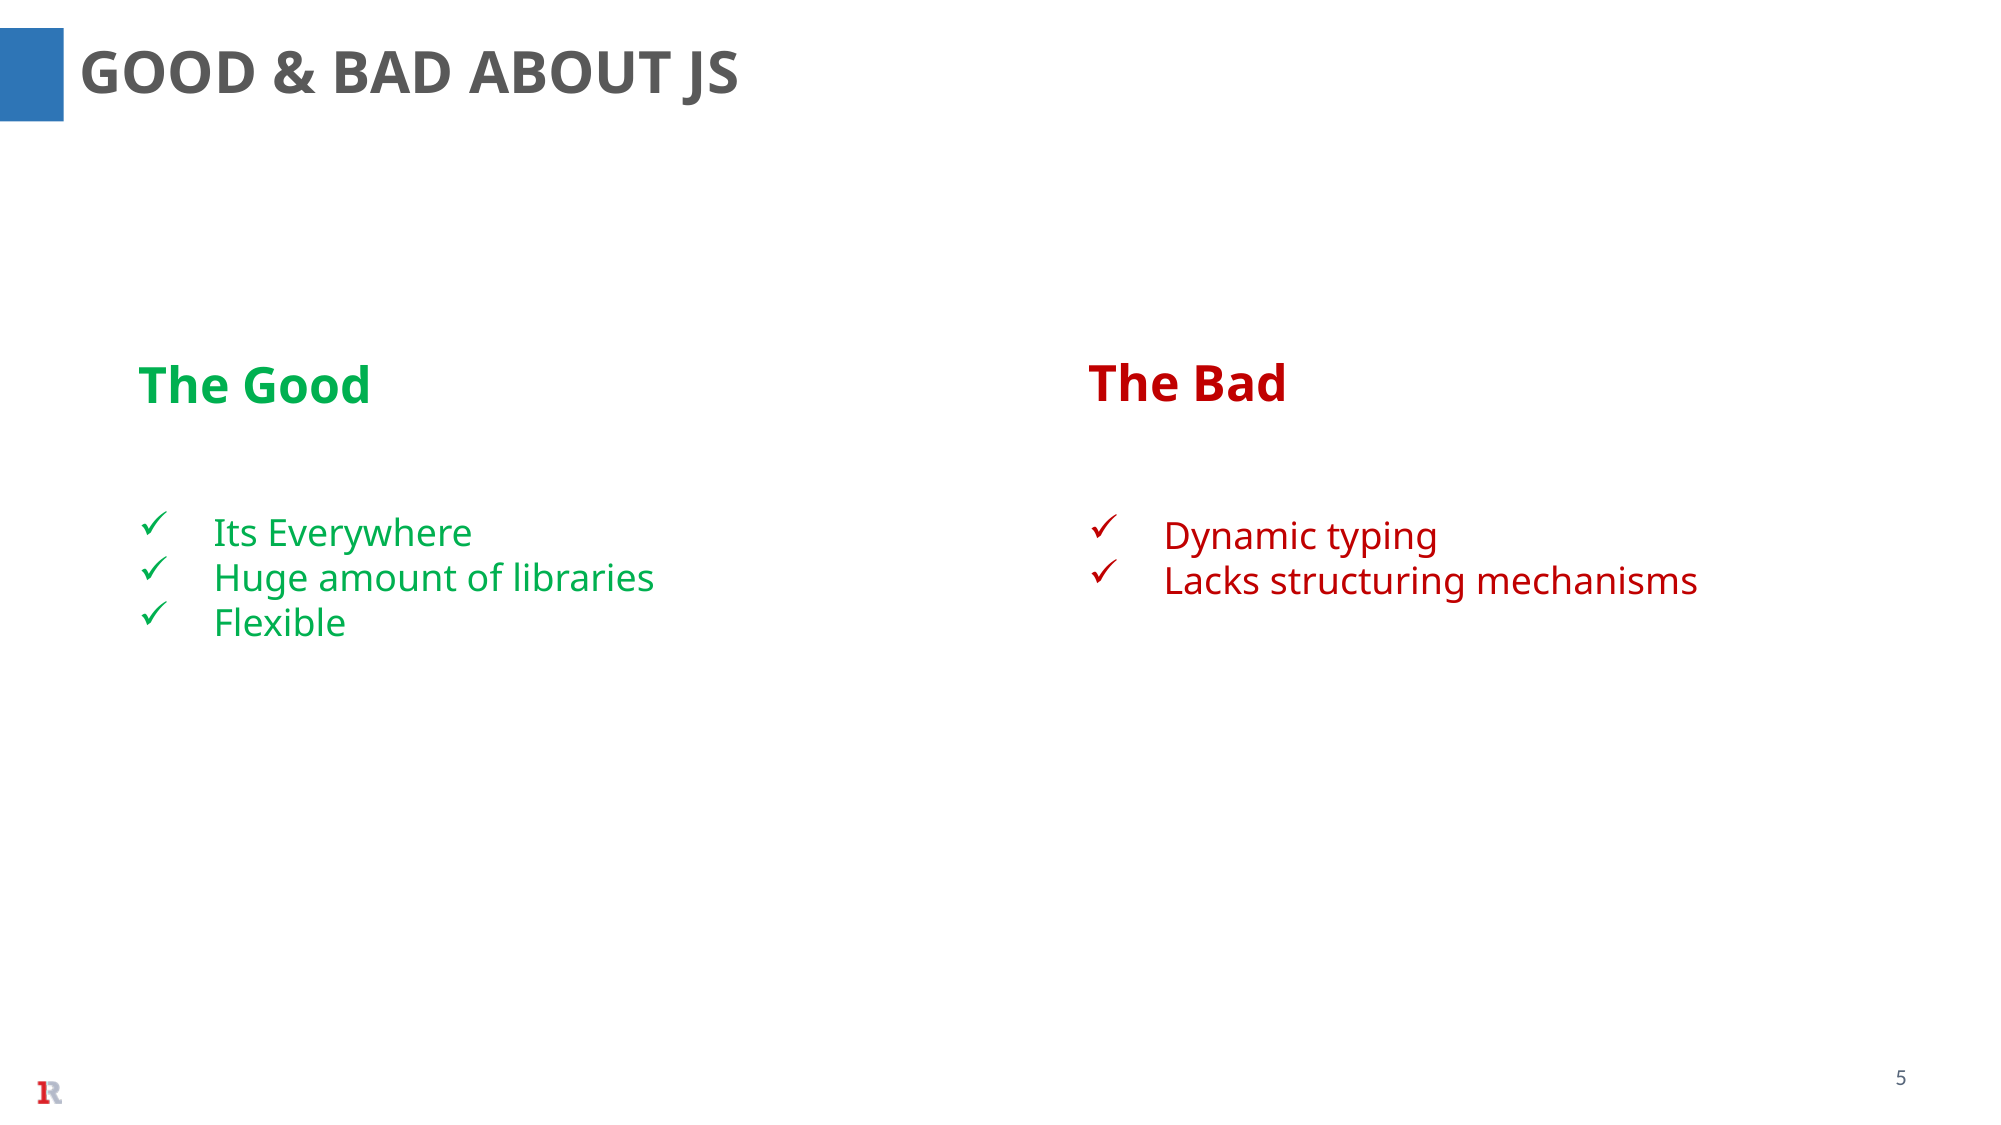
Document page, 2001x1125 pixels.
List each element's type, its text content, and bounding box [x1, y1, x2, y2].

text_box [1073, 343, 1968, 656]
list GOOD & BAD ABOUT JS [64, 35, 2000, 118]
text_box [123, 346, 981, 654]
picture [26, 1081, 62, 1104]
